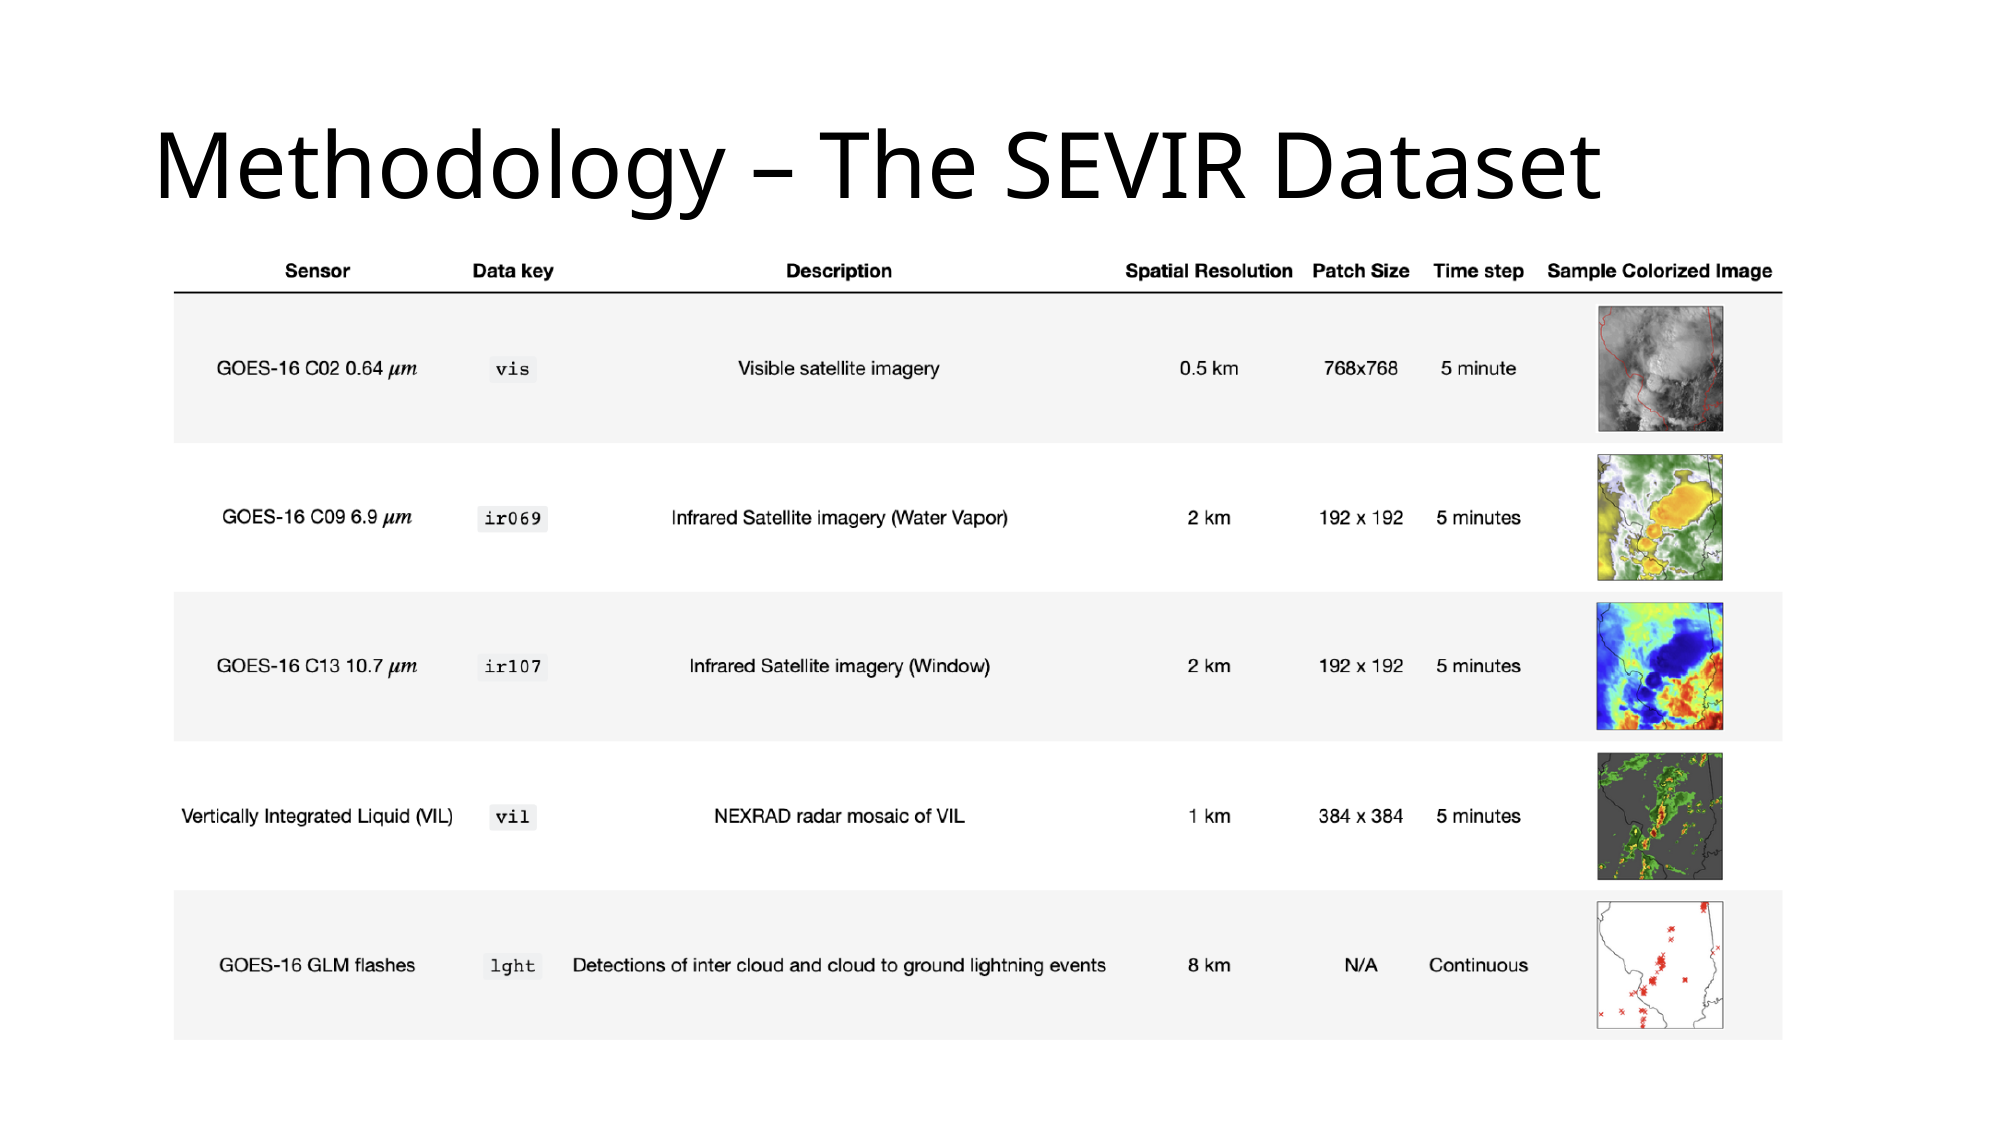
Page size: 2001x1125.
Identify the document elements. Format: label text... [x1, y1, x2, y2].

picture [173, 242, 1788, 1049]
title Methodology – The SEVIR Dataset [137, 59, 1863, 278]
